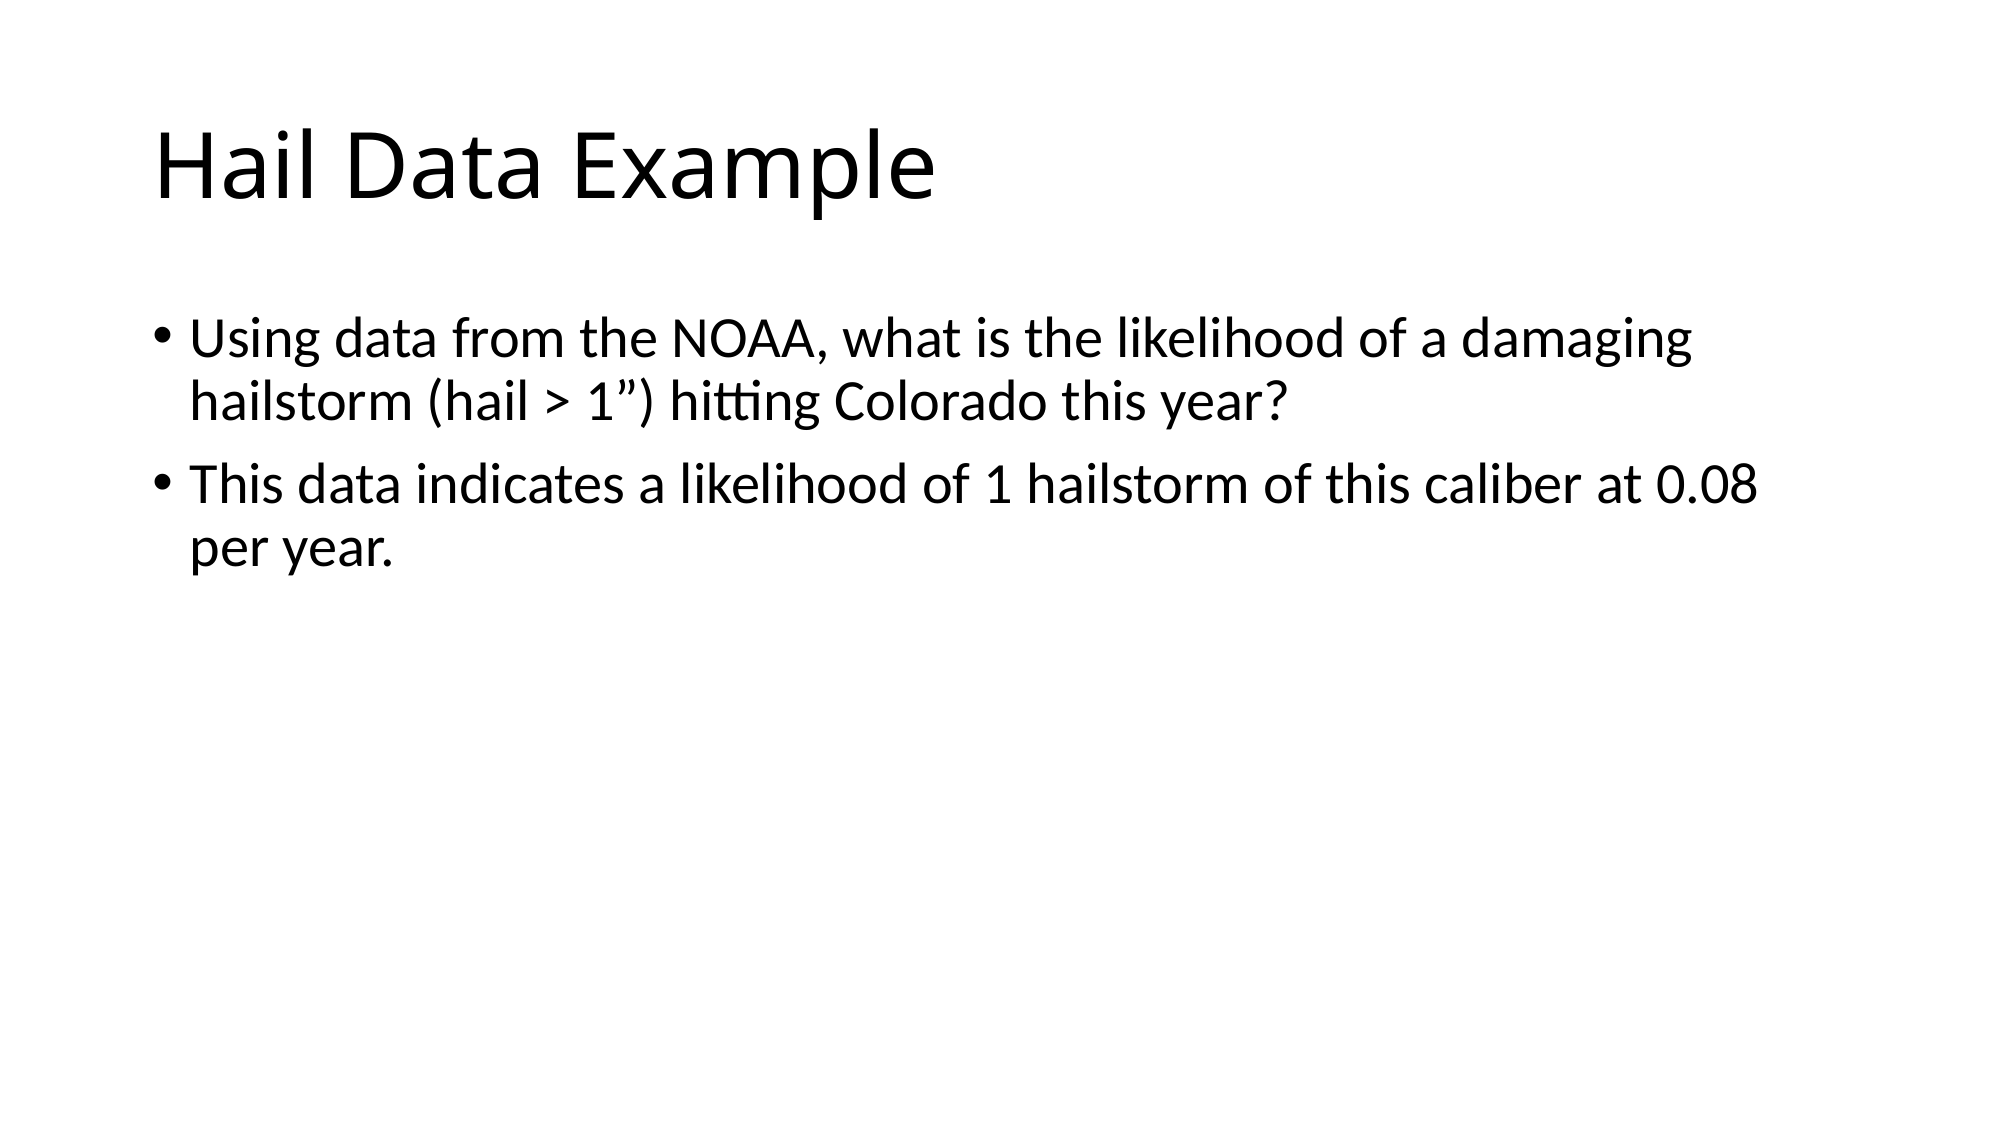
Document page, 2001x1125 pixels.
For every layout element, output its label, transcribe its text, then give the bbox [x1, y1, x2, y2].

title Hail Data Example [137, 59, 1863, 278]
